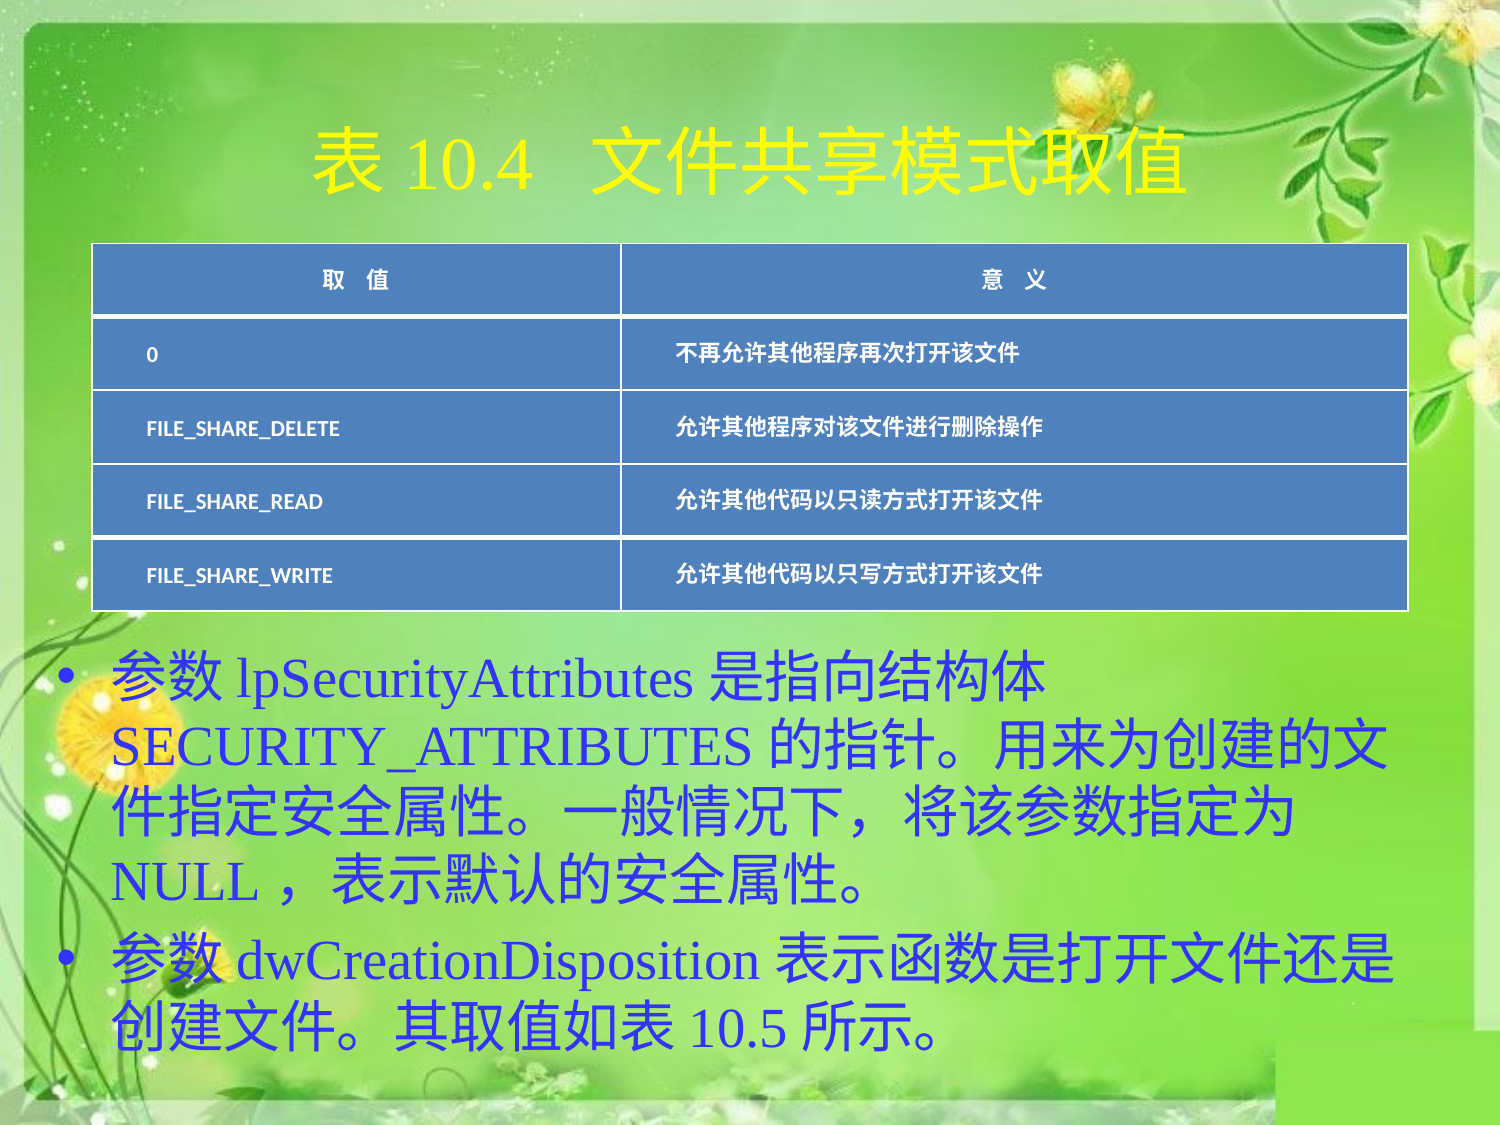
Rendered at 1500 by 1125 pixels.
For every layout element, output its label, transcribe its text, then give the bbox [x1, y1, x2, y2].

table_cell 0 [93, 319, 620, 389]
picture [0, 0, 1500, 1125]
list 参数lpSecurityAttributes是指向结构体SECURITY_ATTRIBUTES的指针。用来为创建的文件指定安全属性。一般情况下，将该参数指定为NULL，表示默认的安全属性。 参数dwCreationDisposition表示函数是打开文件还是创建文件。其取值如表10.5所示。 [41, 633, 1449, 1071]
table_cell 允许其他程序对该文件进行删除操作 [622, 391, 1407, 463]
table_cell FILE_SHARE_READ [93, 465, 620, 535]
table_cell 不再允许其他程序再次打开该文件 [622, 319, 1407, 389]
table_cell FILE_SHARE_WRITE [93, 540, 620, 610]
table_cell FILE_SHARE_DELETE [93, 391, 620, 463]
table_header 意 义 [622, 244, 1407, 314]
title 表10.4 文件共享模式取值 [29, 66, 1471, 254]
table_cell 允许其他代码以只写方式打开该文件 [622, 540, 1407, 610]
table_cell 允许其他代码以只读方式打开该文件 [622, 465, 1407, 535]
table_header 取 值 [93, 244, 620, 314]
